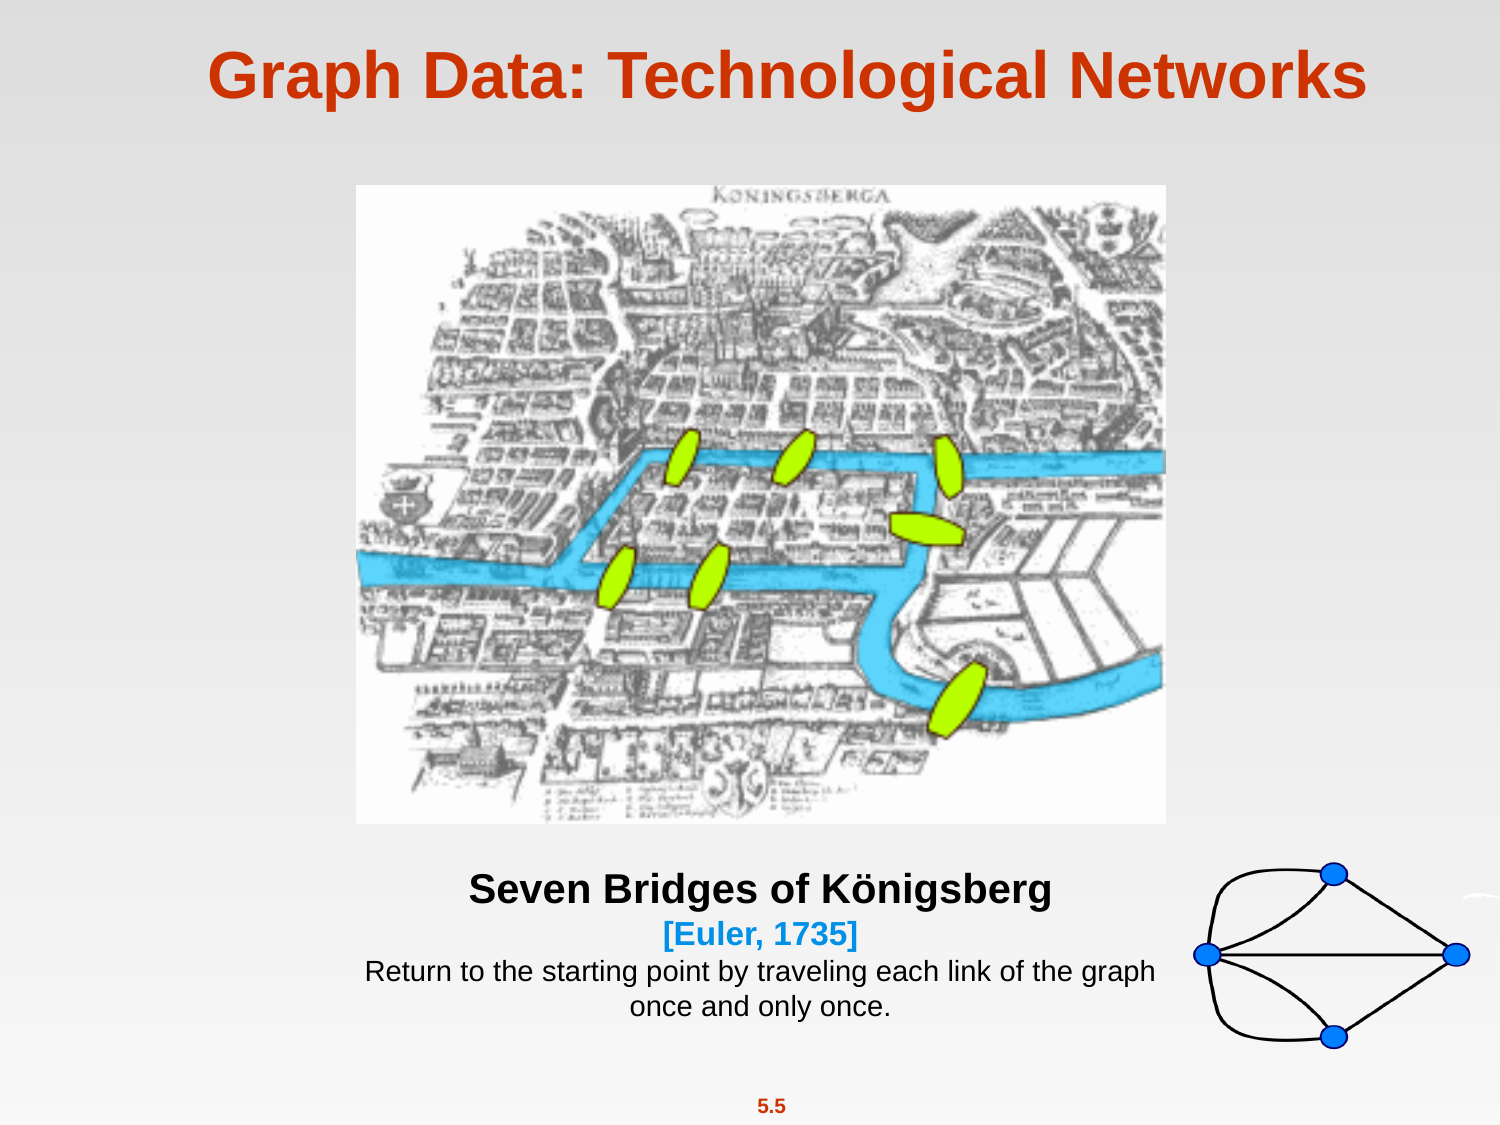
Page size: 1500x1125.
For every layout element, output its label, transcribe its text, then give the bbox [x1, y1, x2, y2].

picture [1187, 857, 1476, 1051]
text_box Seven Bridges of Königsberg [Euler, 1735] Return to the starting point by traveling each link of the graph once and only once. [334, 854, 1188, 1030]
title Graph Data: Technological Networks [126, 19, 1451, 120]
picture [356, 185, 1166, 824]
